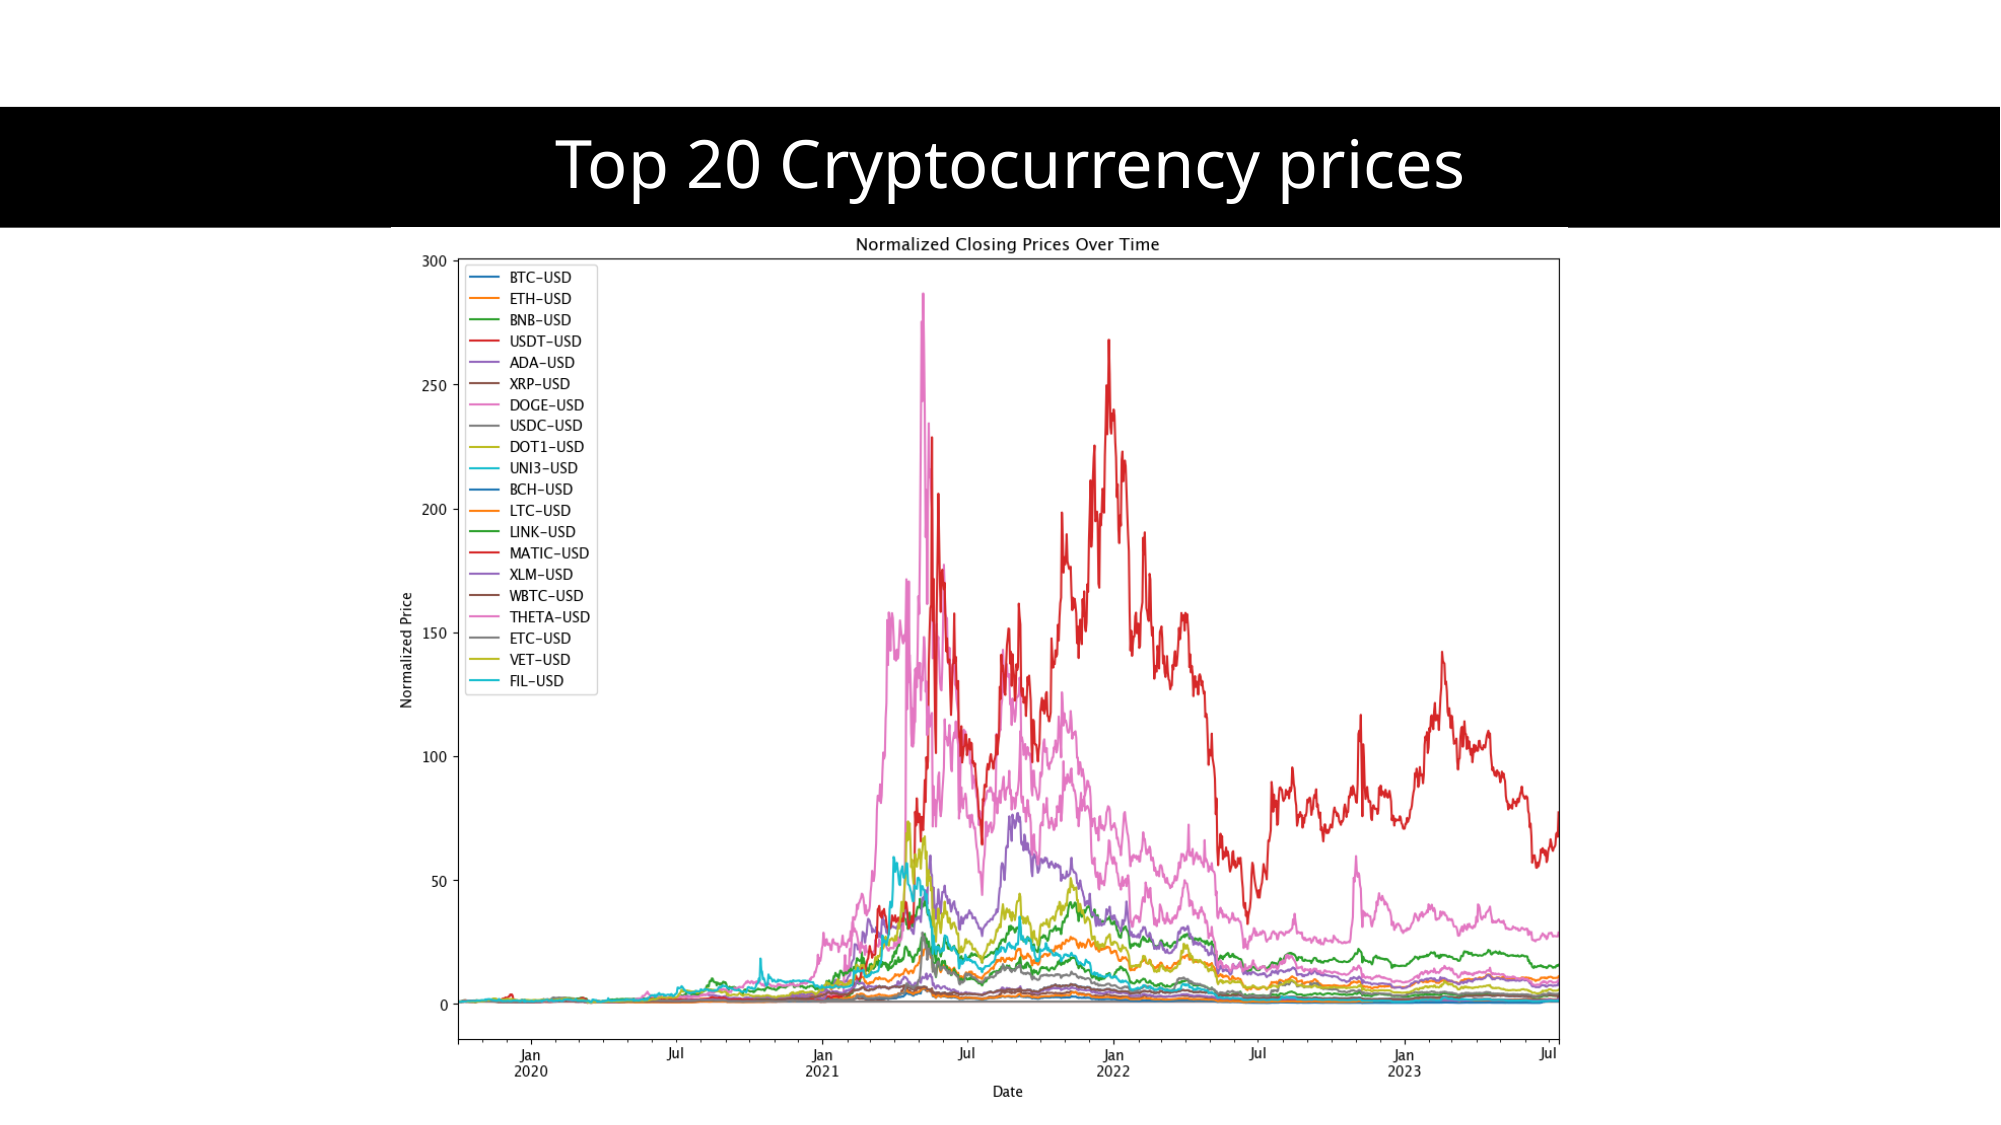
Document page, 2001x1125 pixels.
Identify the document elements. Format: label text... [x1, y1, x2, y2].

title Top 20 Cryptocurrency prices [91, 105, 1931, 228]
text_box [0, 106, 391, 229]
text_box [1568, 106, 2000, 229]
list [391, 227, 1568, 1109]
